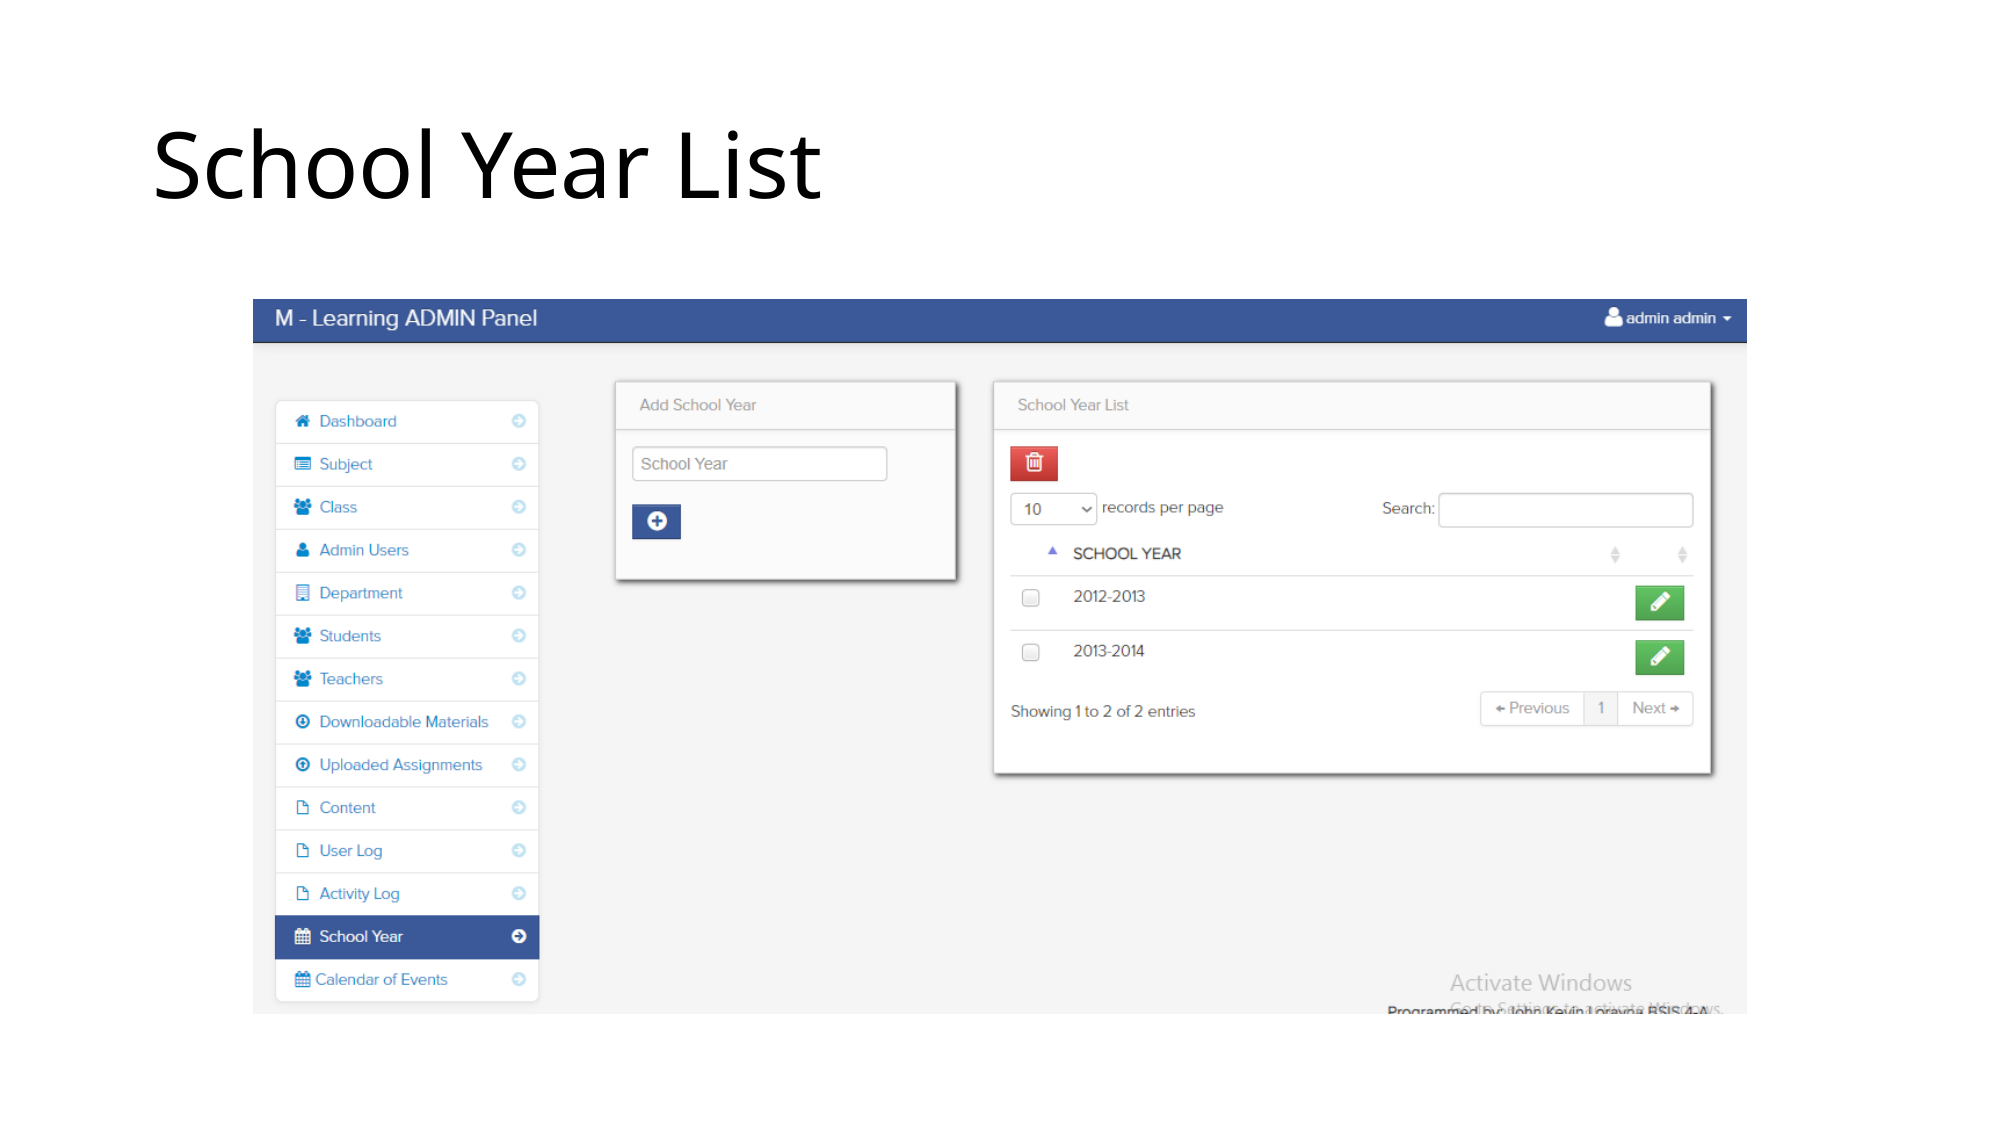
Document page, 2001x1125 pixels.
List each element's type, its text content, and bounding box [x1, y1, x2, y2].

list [253, 299, 1747, 1014]
title School Year List [137, 59, 1863, 278]
